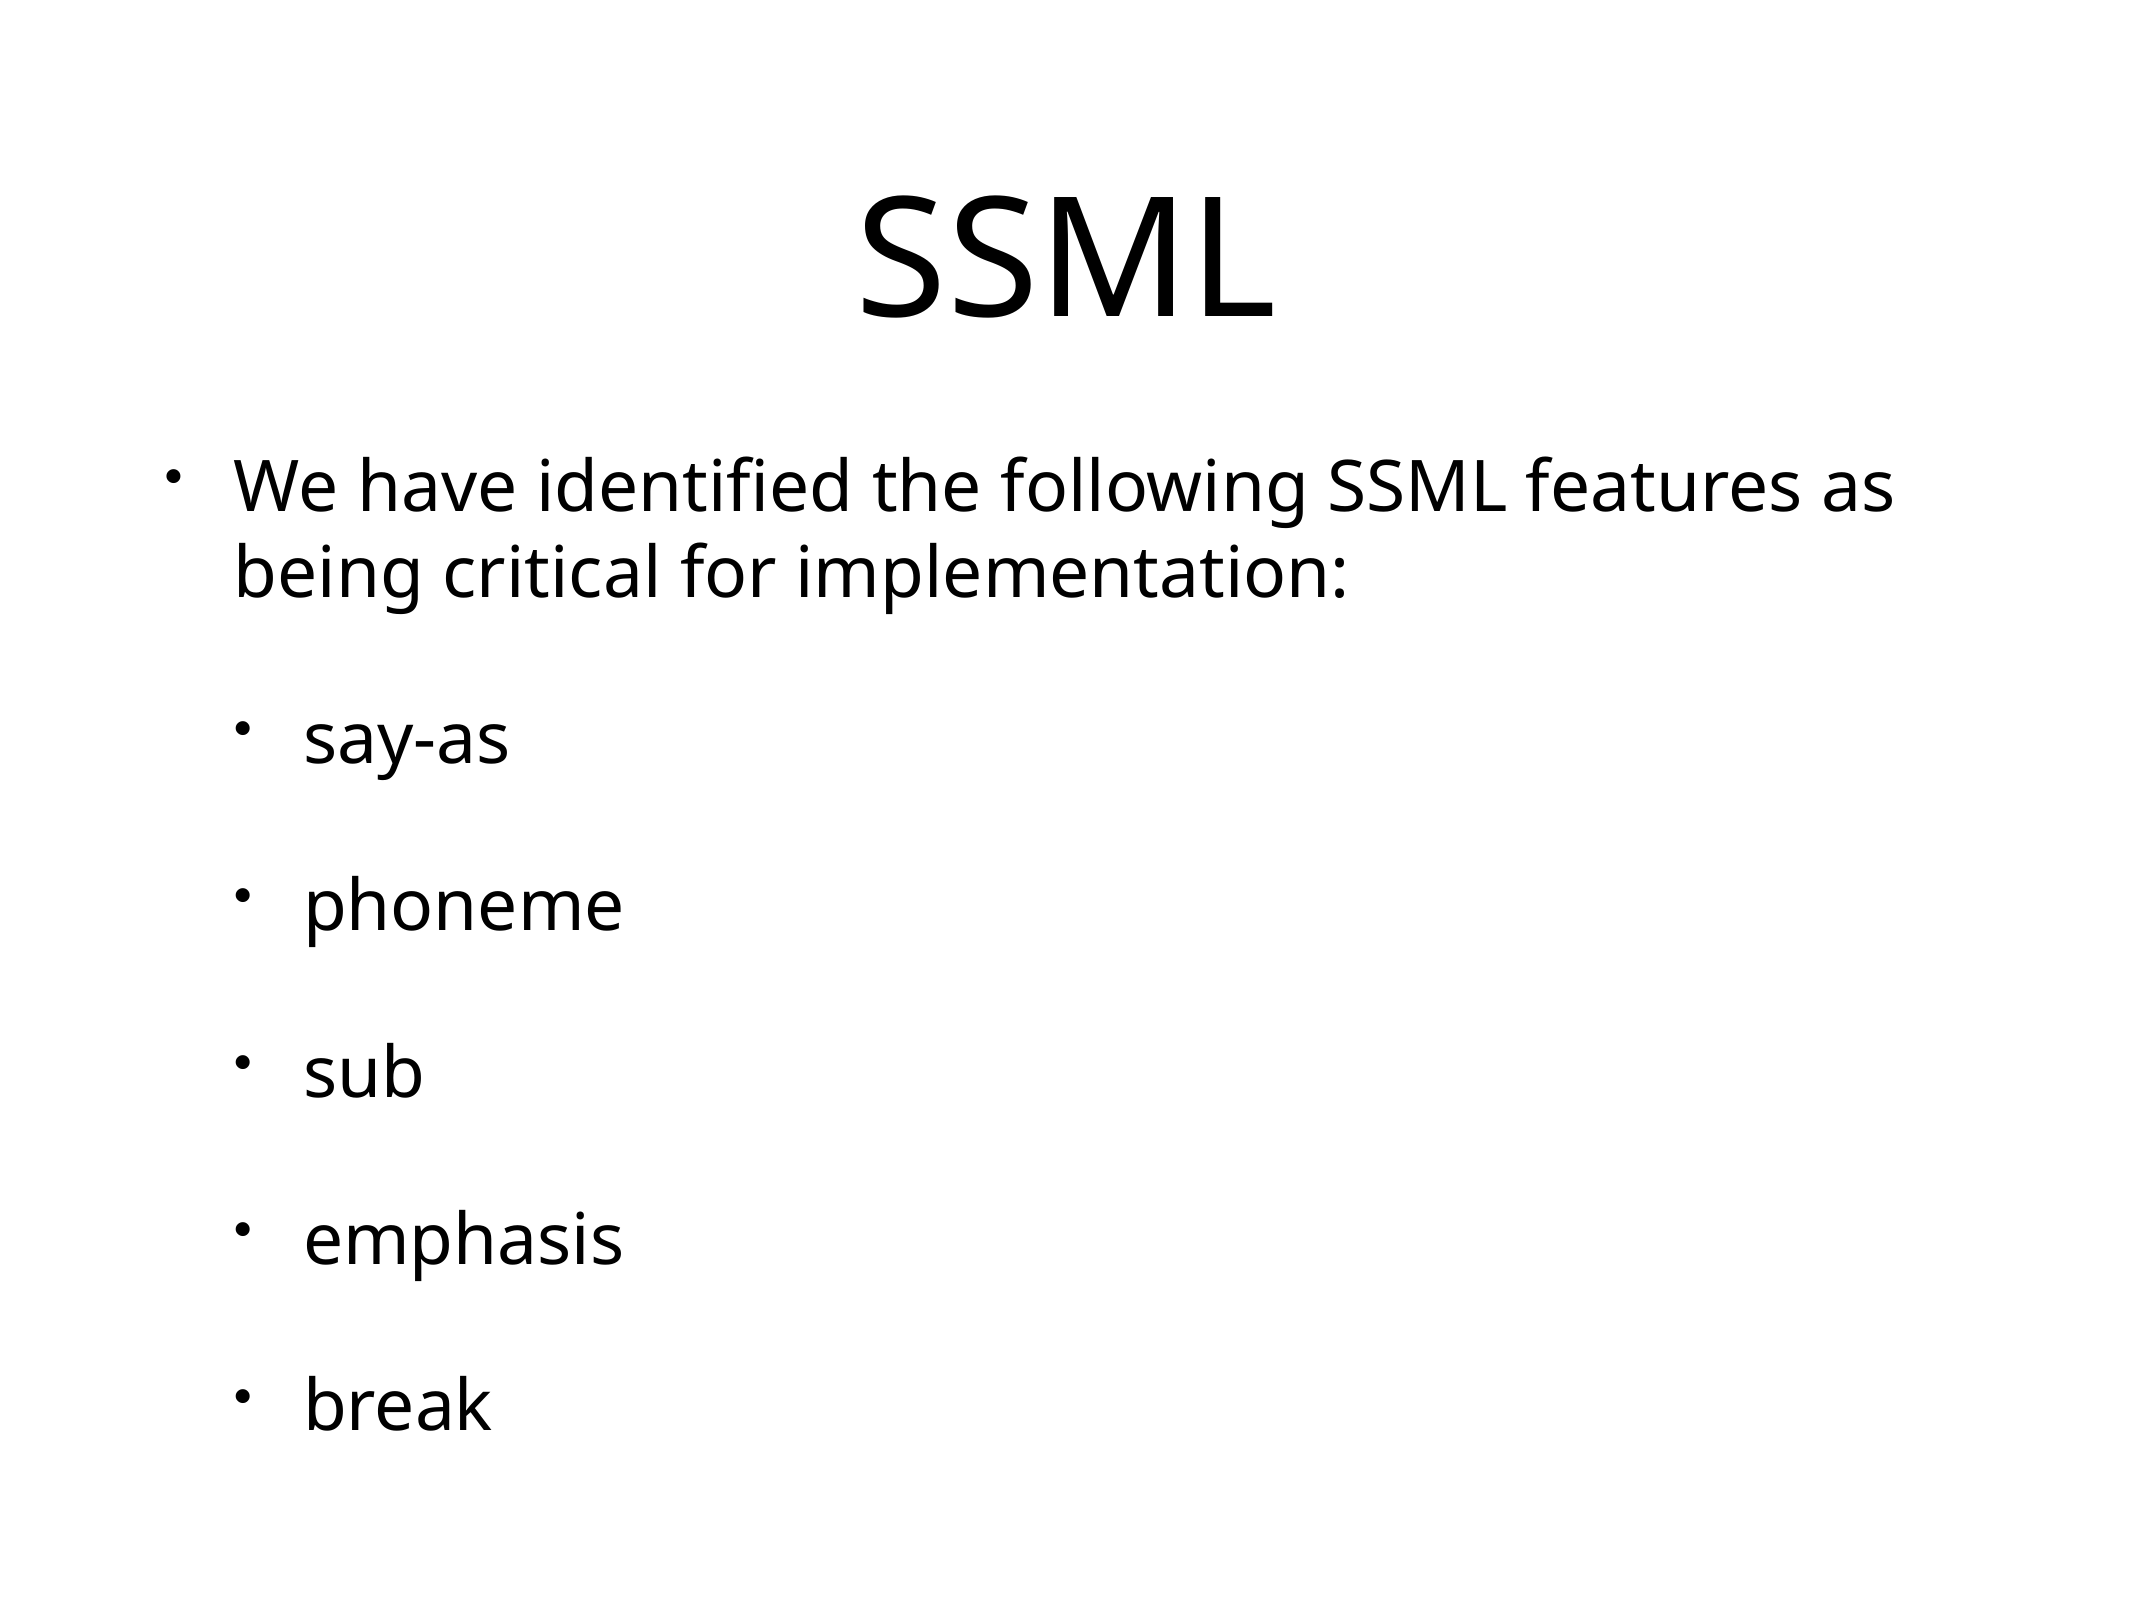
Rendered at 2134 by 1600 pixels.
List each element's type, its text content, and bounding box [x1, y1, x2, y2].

title SSML [155, 72, 1978, 426]
list We have identified the following SSML features as being critical for implementation: say-as phoneme sub emphasis break [155, 426, 1978, 1459]
